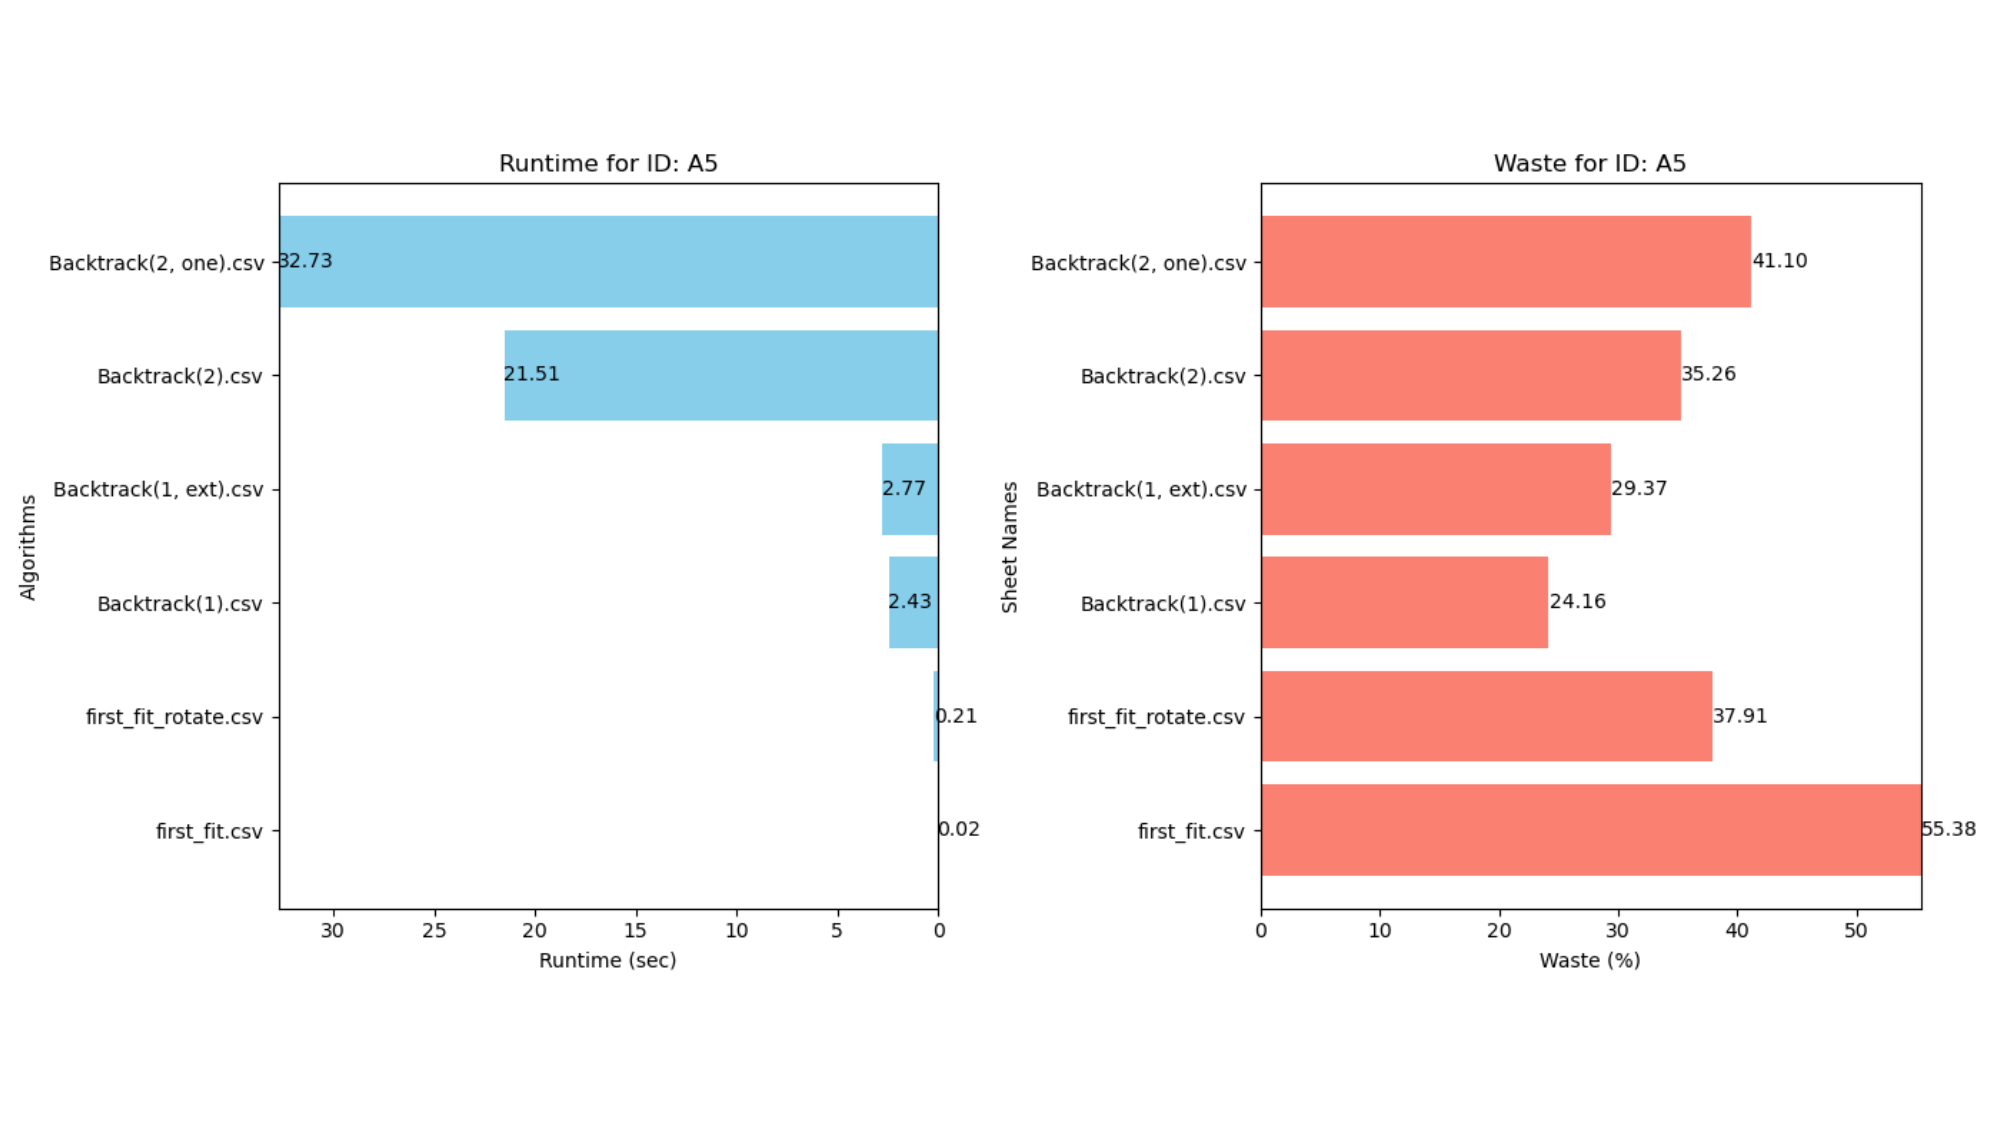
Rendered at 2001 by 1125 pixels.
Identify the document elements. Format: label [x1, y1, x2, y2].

picture [0, 133, 2000, 992]
